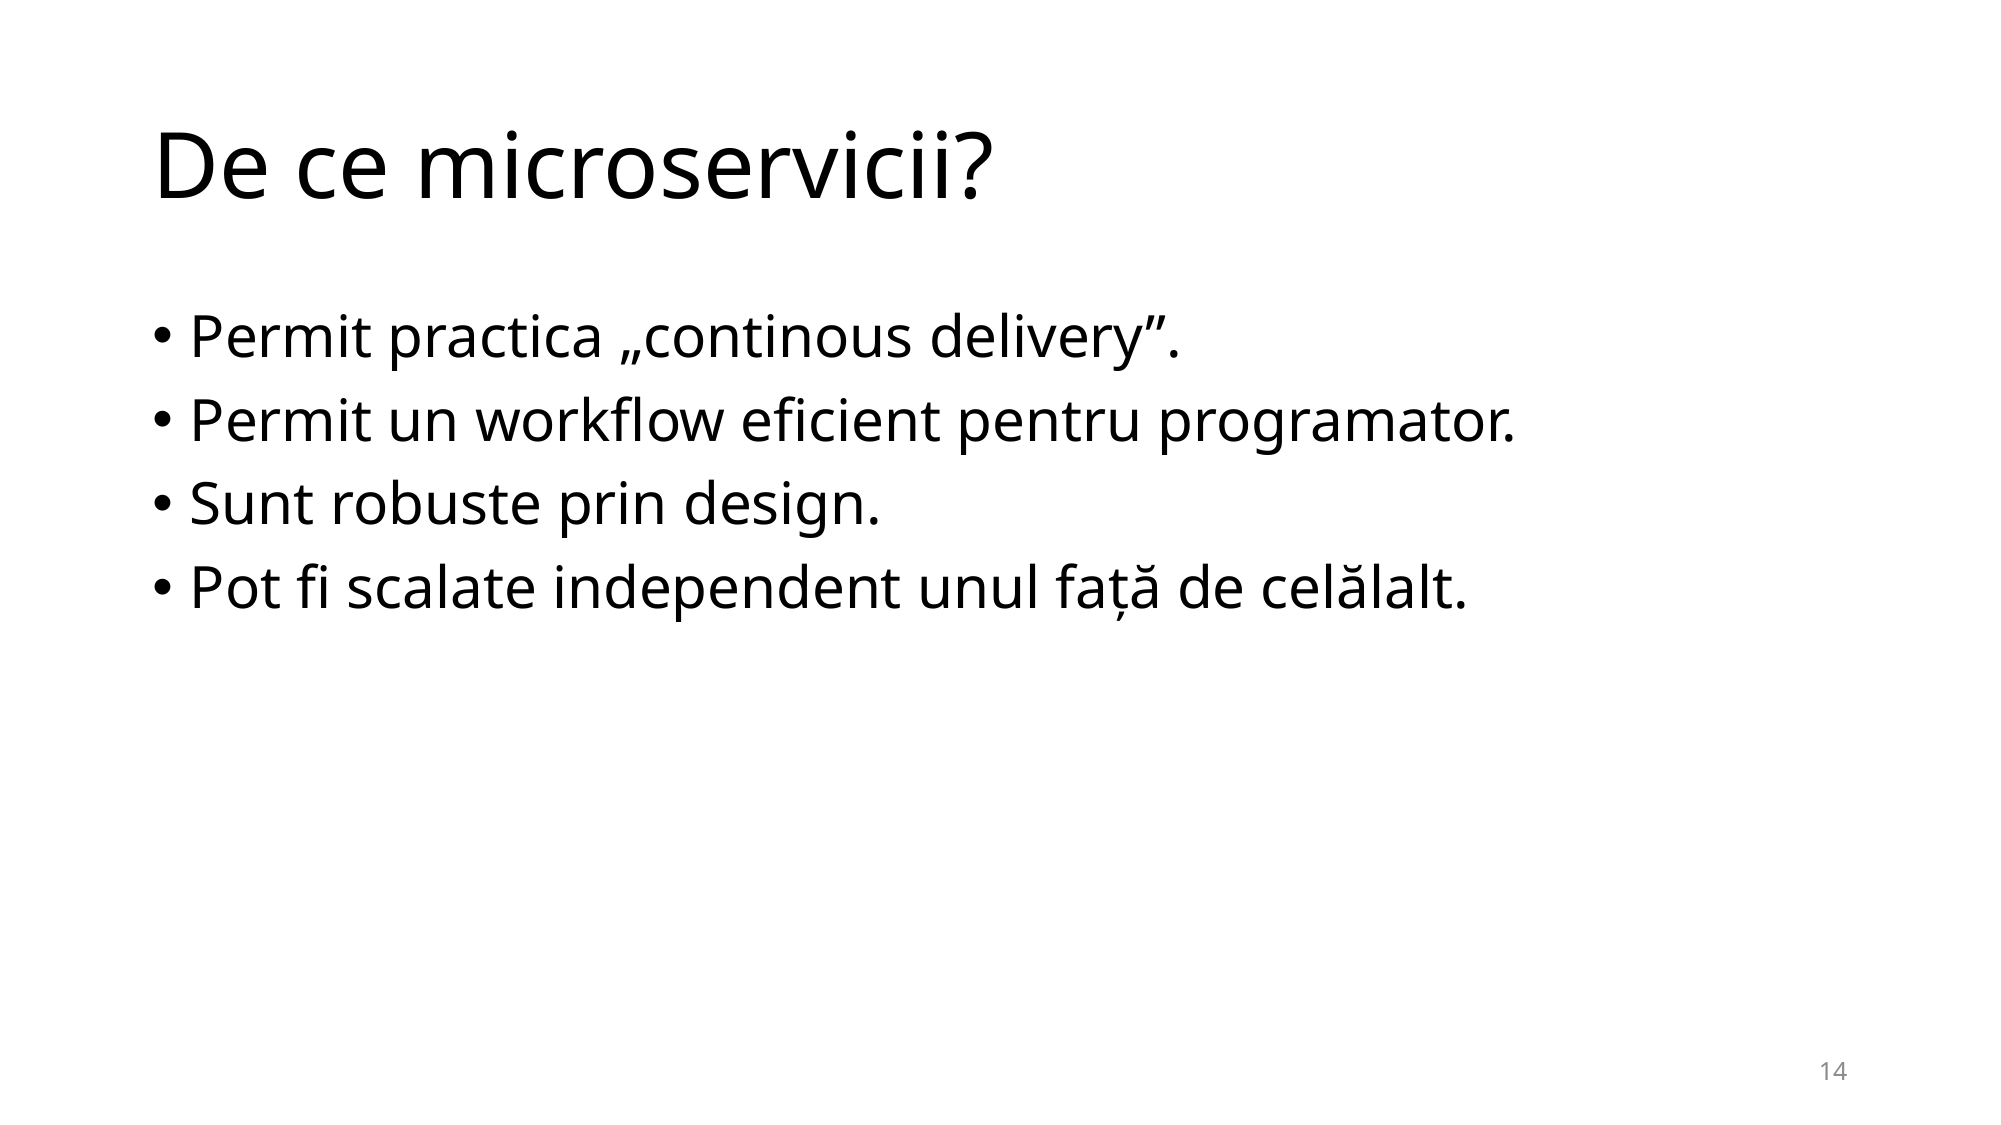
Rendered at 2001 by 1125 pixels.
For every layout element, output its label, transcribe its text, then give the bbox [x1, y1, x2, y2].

title De ce microservicii? [137, 59, 1863, 278]
slide_number 14 [1412, 1042, 1863, 1103]
list Permit practica „continous delivery”. Permit un workflow eficient pentru programator. Sunt robuste prin design. Pot fi scalate independent unul față de celălalt. [137, 299, 1863, 1014]
